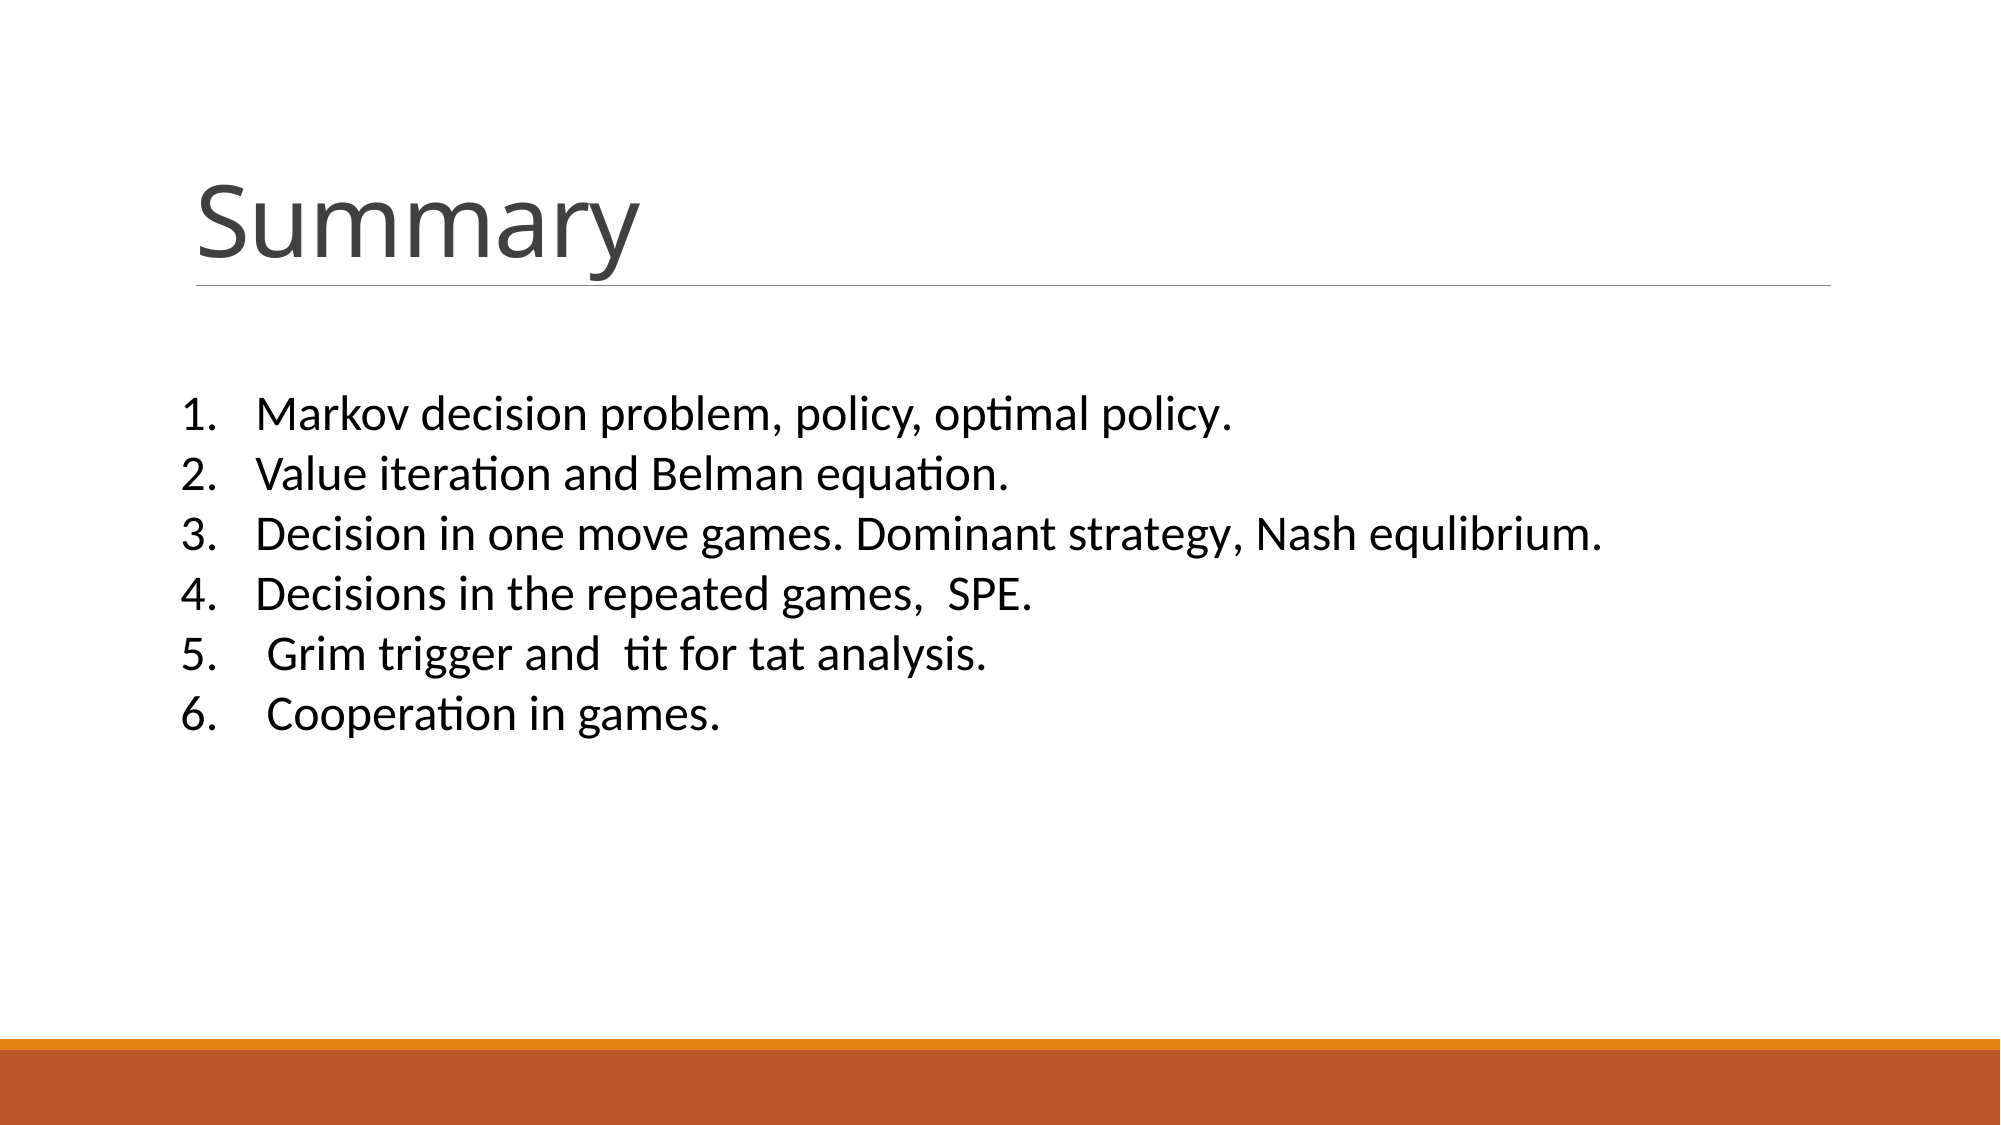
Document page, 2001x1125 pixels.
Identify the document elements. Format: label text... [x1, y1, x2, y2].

title Summary [180, 47, 1830, 285]
text_box Markov decision problem, policy, optimal policy. Value iteration and Belman equation. Decision in one move games. Dominant strategy, Nash equlibrium. Decisions in the repeated games, SPE. Grim trigger and tit for tat analysis. Cooperation in games. [165, 373, 1734, 748]
